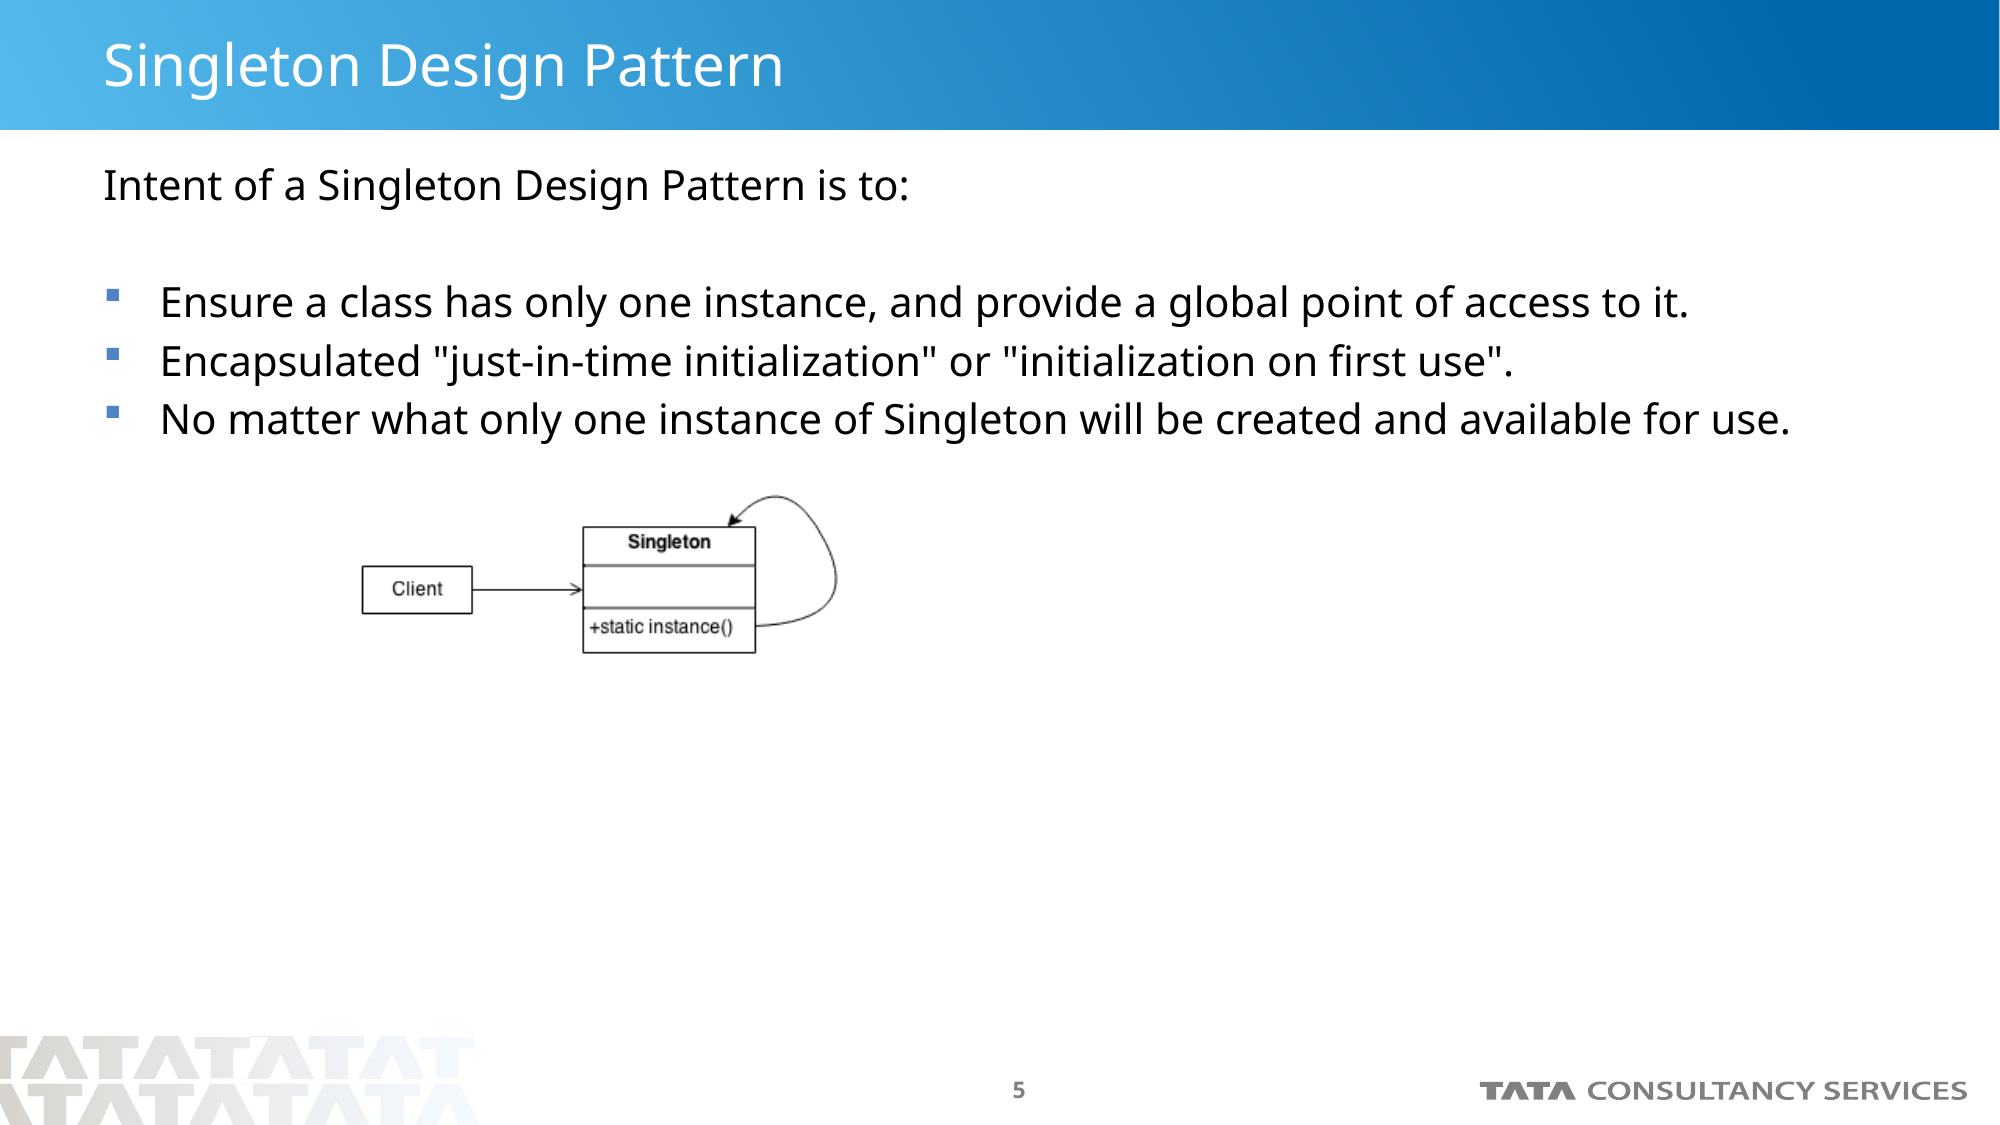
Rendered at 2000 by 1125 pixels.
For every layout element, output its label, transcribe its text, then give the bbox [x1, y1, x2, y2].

list Intent of a Singleton Design Pattern is to: Ensure a class has only one instance, and provide a global point of access to it. Encapsulated "just-in-time initialization" or "initialization on first use". No matter what only one instance of Singleton will be created and available for use. [88, 151, 1950, 895]
title Singleton Design Pattern [88, 9, 1950, 116]
picture [336, 437, 880, 668]
